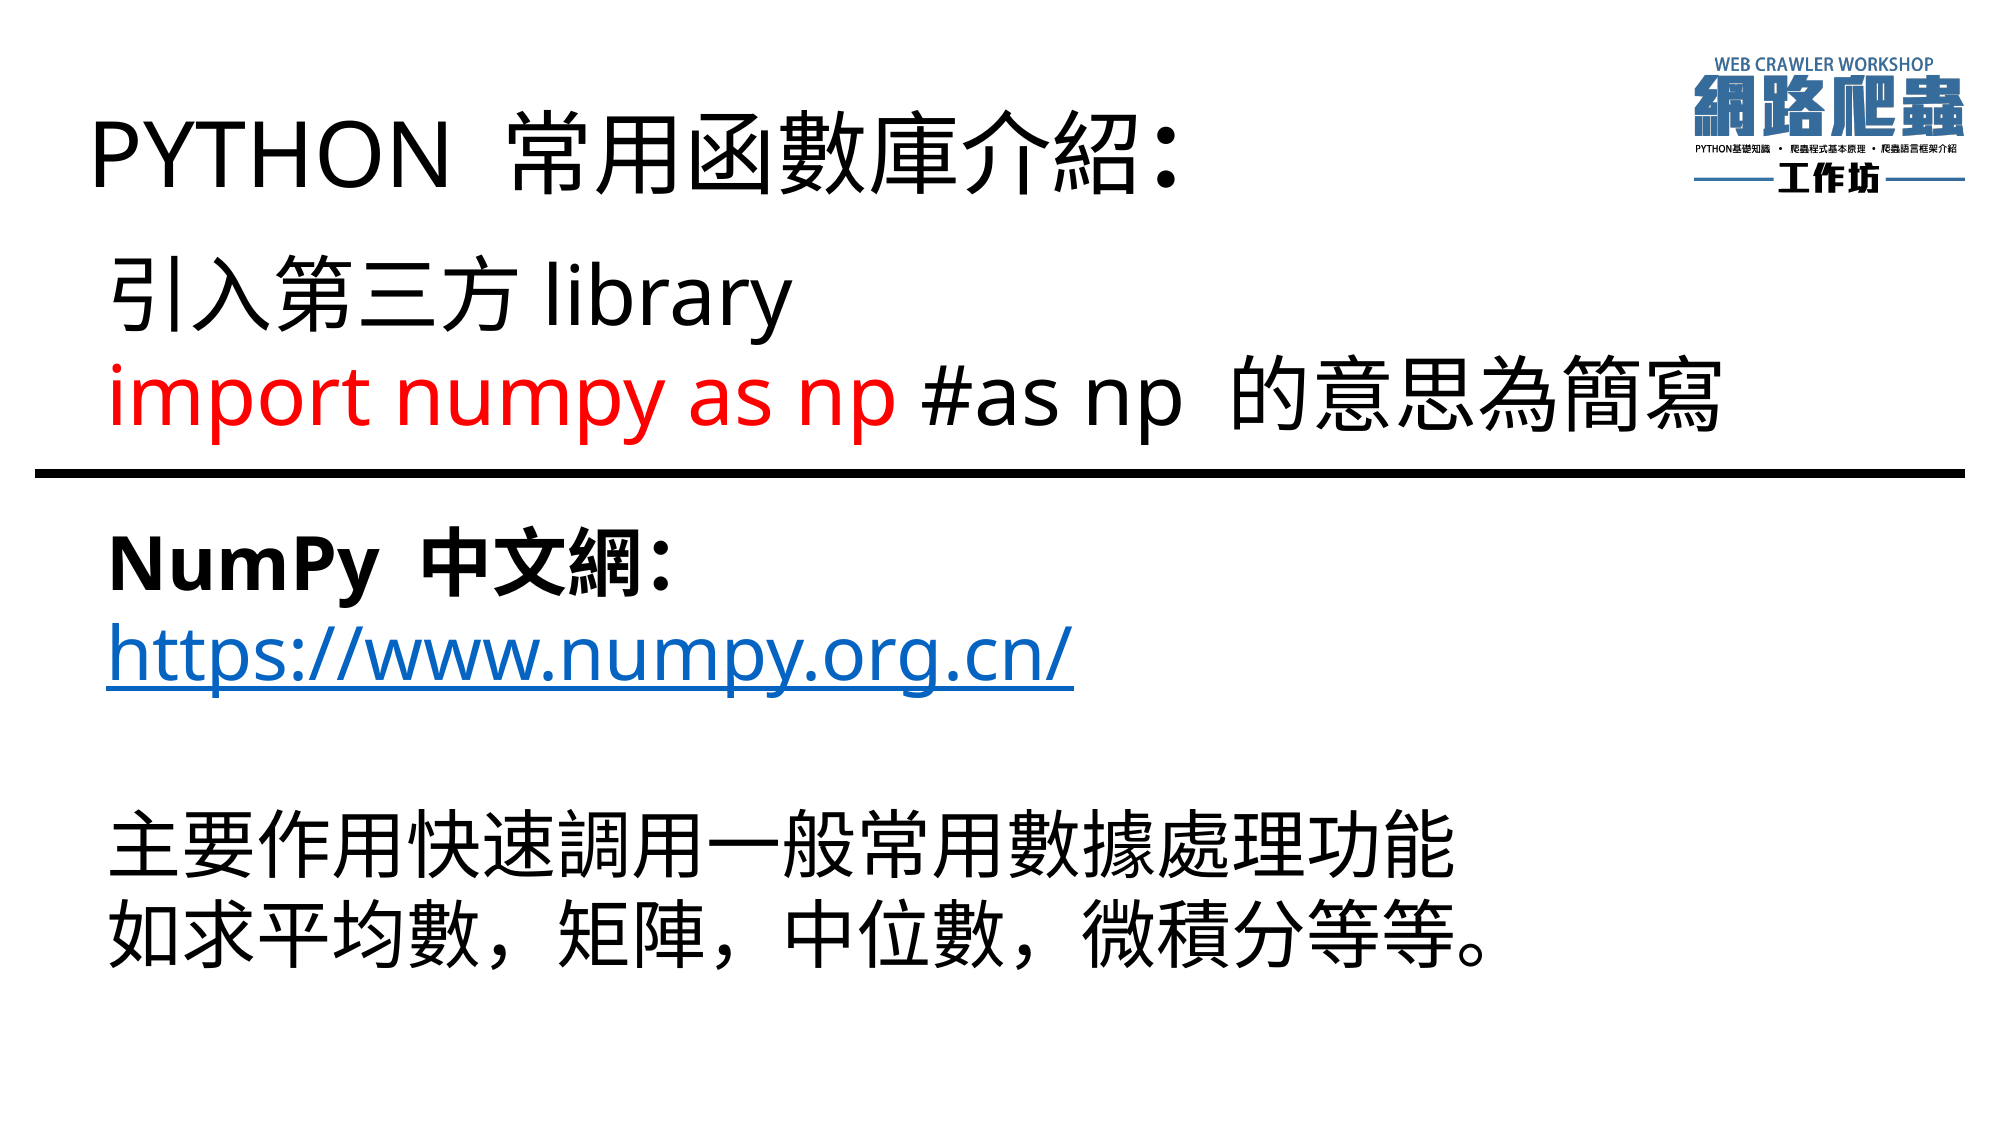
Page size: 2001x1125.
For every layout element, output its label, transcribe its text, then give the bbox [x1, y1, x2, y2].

picture [1694, 57, 1965, 193]
title PYTHON 常用函數庫介紹： [72, 26, 1723, 291]
text_box NumPy 中文網： https://www.numpy.org.cn/ 主要作用快速調用一般常用數據處理功能 如求平均數，矩陣，中位數，微積分等等。 [91, 507, 1928, 978]
text_box 引入第三方library import numpy as np #as np 的意思為簡寫 [91, 234, 1928, 453]
